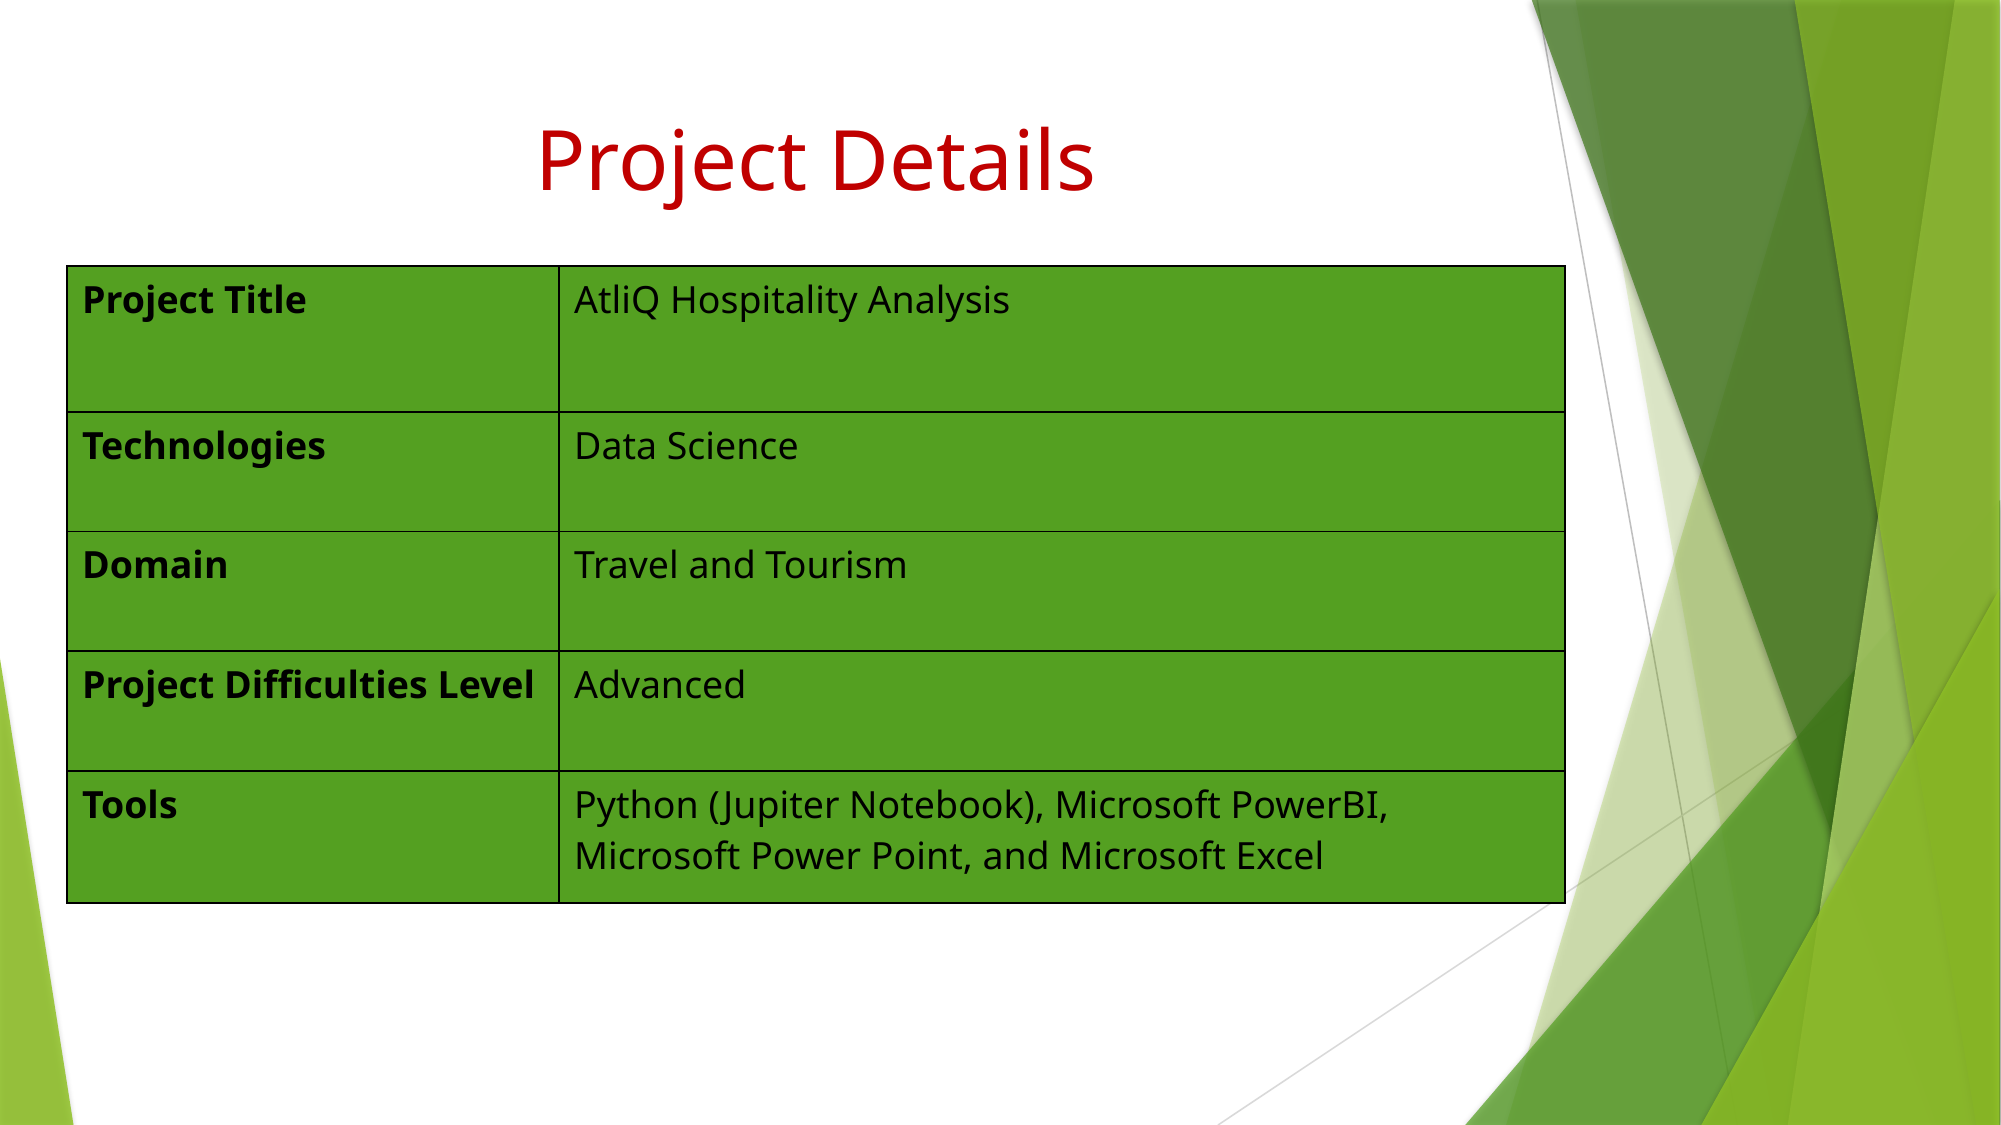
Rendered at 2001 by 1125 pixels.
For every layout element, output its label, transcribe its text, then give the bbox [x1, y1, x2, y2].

table_cell Project Difficulties Level [68, 652, 558, 770]
table_cell Domain [68, 532, 558, 650]
table_cell Python (Jupiter Notebook), Microsoft PowerBI, Microsoft Power Point, and Microsoft Excel [560, 772, 1564, 902]
table_cell Travel and Tourism [560, 532, 1564, 650]
title Project Details [111, 99, 1522, 265]
table_header AtliQ Hospitality Analysis [560, 267, 1564, 411]
table_cell Technologies [68, 413, 558, 531]
table_cell Advanced [560, 652, 1564, 770]
table_cell Data Science [560, 413, 1564, 531]
table_cell Tools [68, 772, 558, 902]
table_header Project Title [68, 267, 558, 411]
